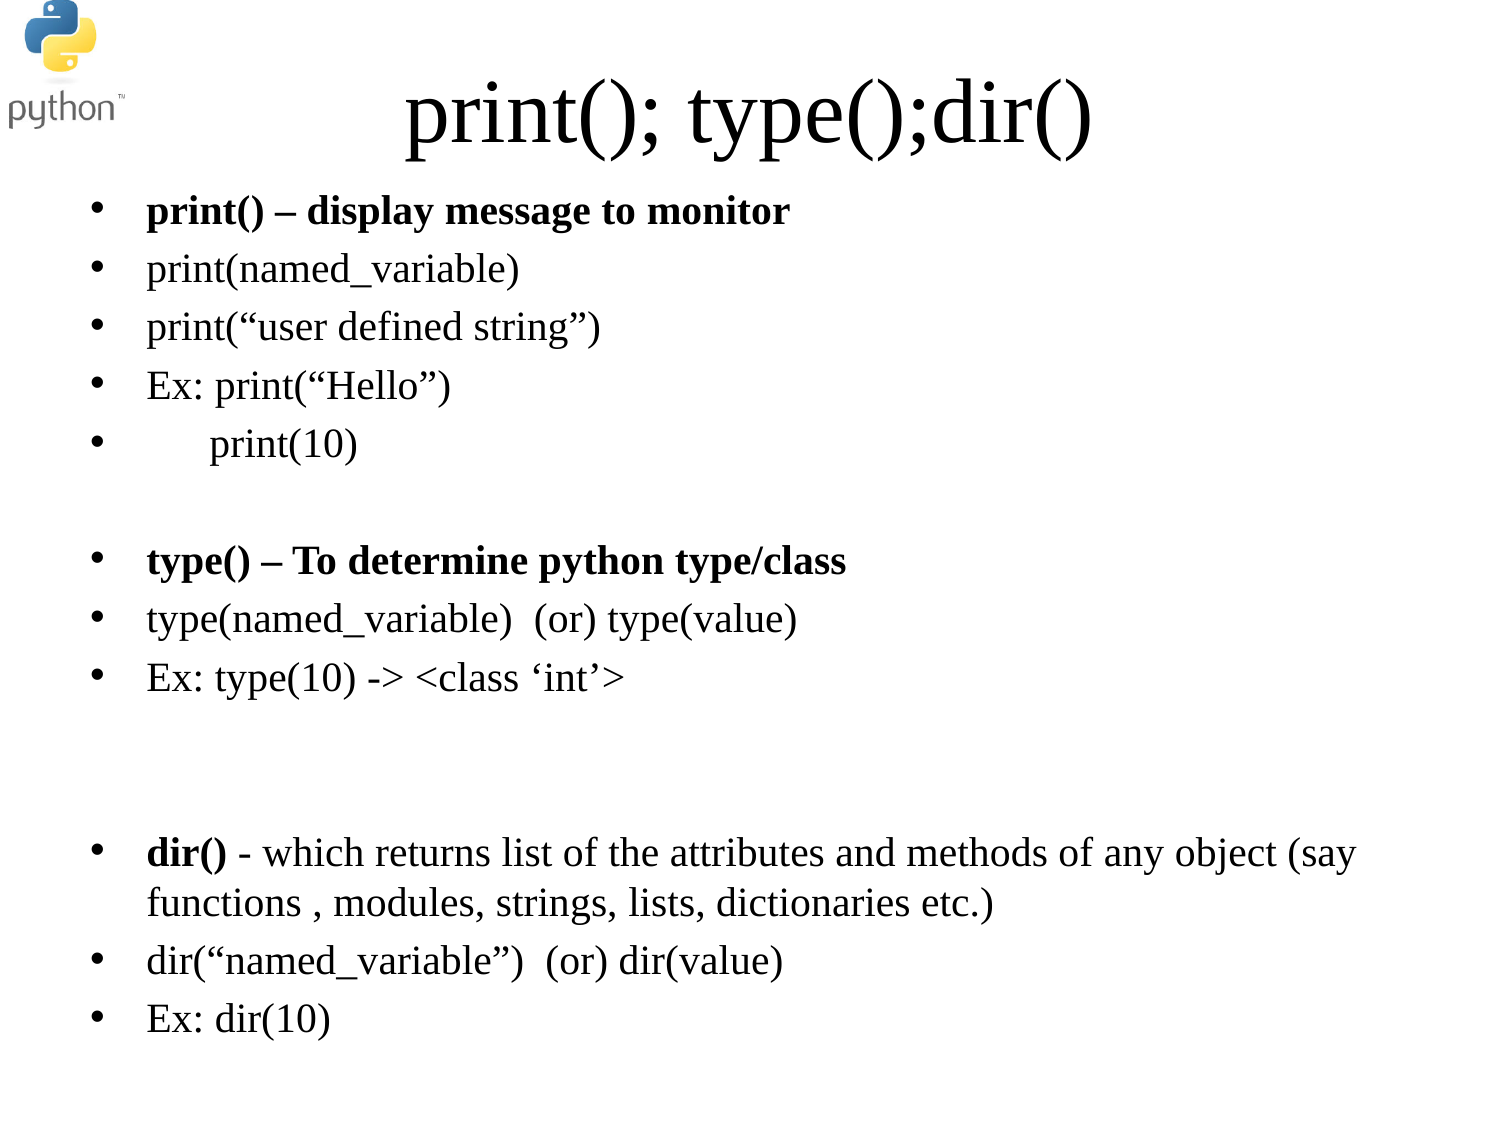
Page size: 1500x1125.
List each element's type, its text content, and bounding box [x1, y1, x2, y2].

picture [9, 0, 126, 130]
title print(); type();dir() [75, 37, 1425, 174]
list print() – display message to monitor print(named_variable) print(“user defined string”) Ex: print(“Hello”) print(10) type() – To determine python type/class type(named_variable) (or) type(value) Ex: type(10) -> <class ‘int’> dir() - which returns list of the attributes and methods of any object (say functions , modules, strings, lists, dictionaries etc.) dir(“named_variable”) (or) dir(value) Ex: dir(10) [75, 174, 1425, 1088]
